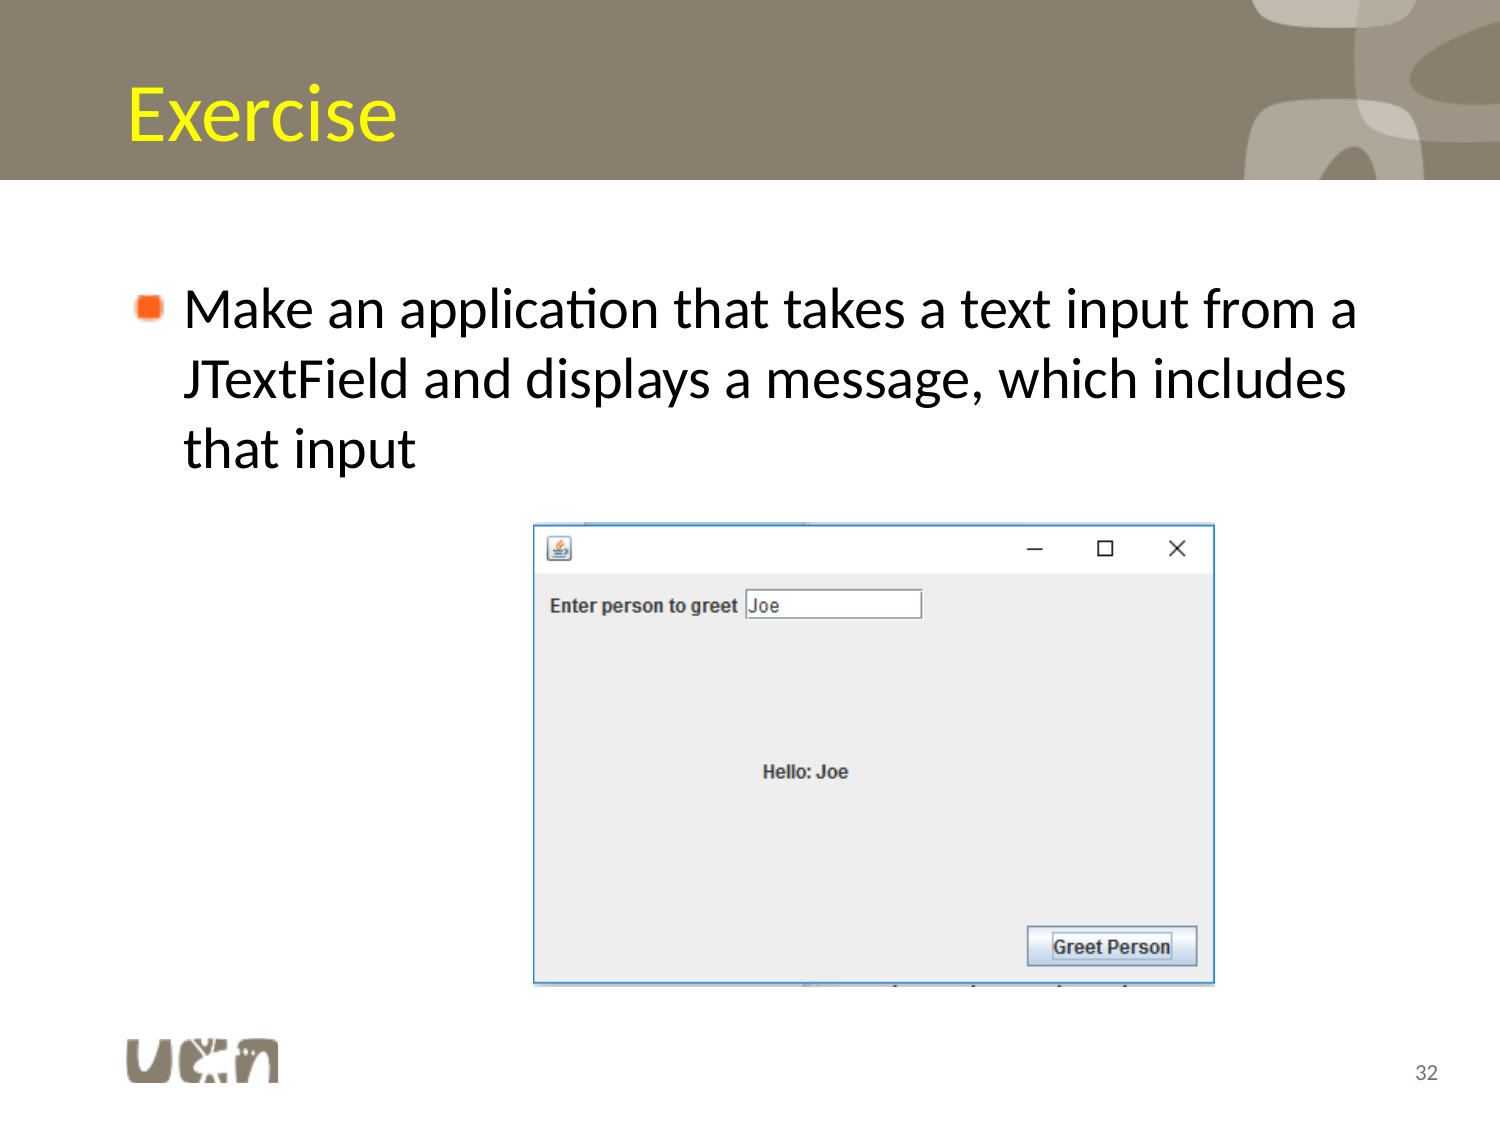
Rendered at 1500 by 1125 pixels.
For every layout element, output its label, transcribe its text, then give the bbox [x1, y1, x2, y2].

picture [533, 521, 1215, 987]
list Make an application that takes a text input from a JTextField and displays a message, which includes that input [111, 262, 1385, 1005]
title Exercise [111, 48, 1385, 166]
slide_number 32 [1353, 1041, 1454, 1102]
